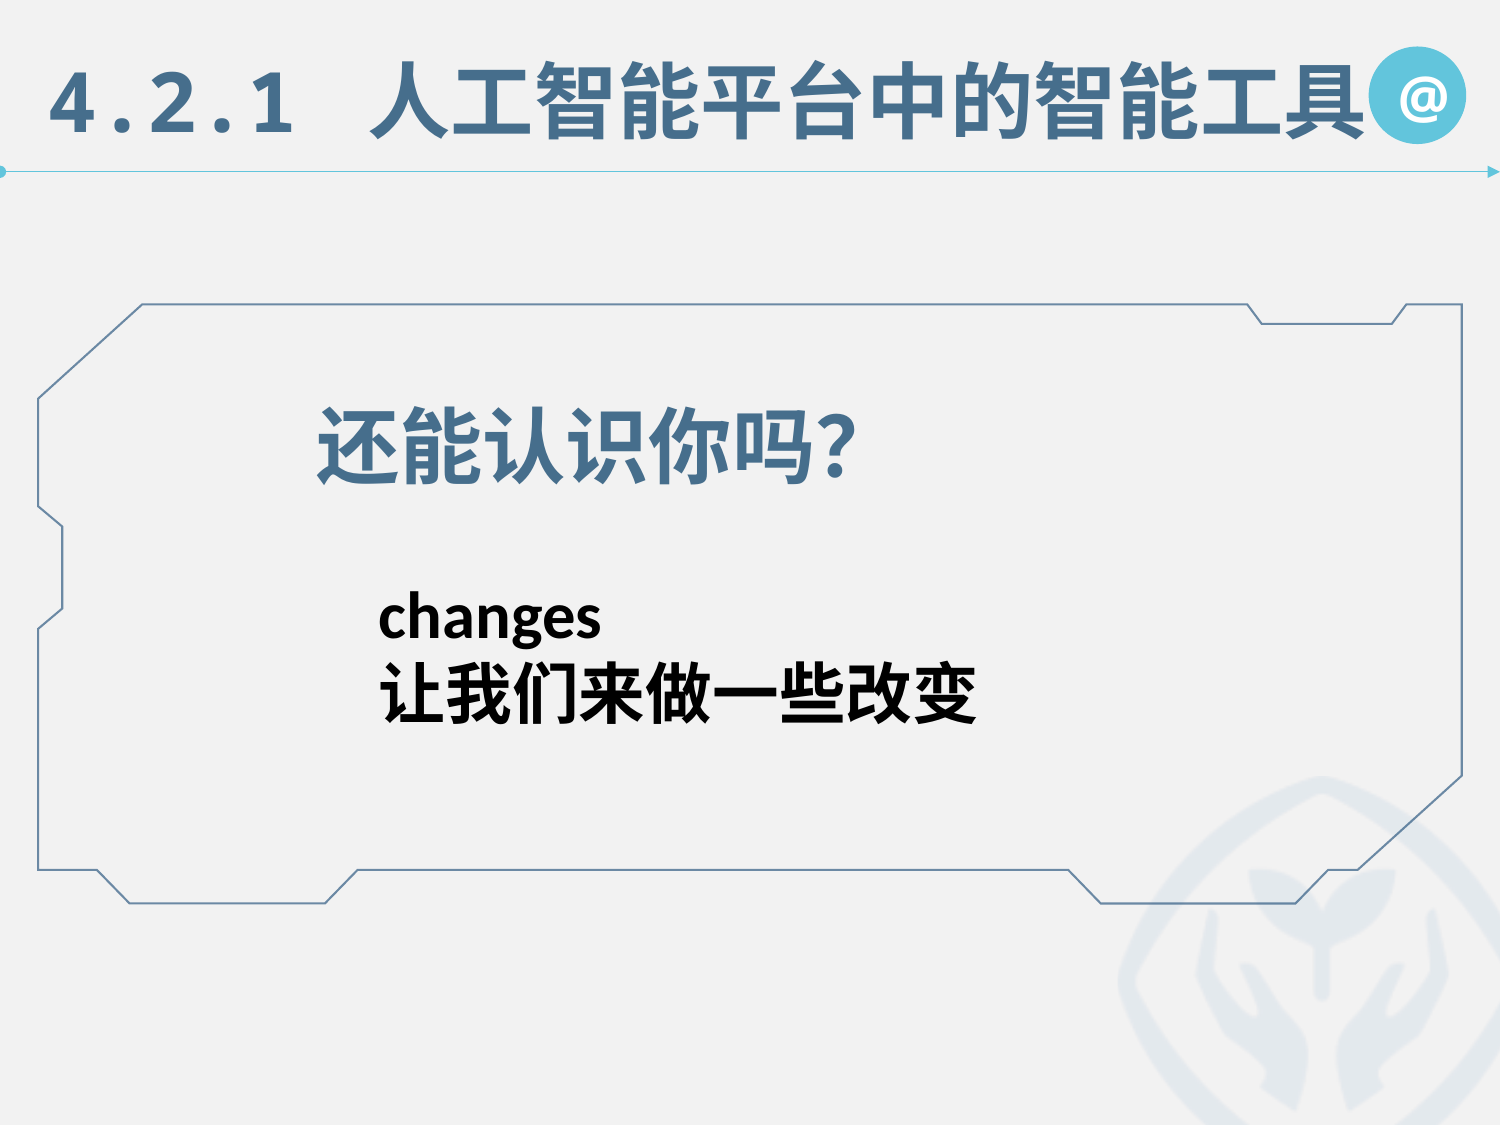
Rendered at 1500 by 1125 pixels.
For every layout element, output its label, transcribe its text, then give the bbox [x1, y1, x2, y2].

text_box [37, 303, 1463, 905]
text_box changes 让我们来做一些改变 [363, 564, 1136, 740]
text_box 4.2.1 人工智能平台中的智能工具 [33, 41, 1500, 157]
picture [1117, 776, 1500, 1125]
text_box 还能认识你吗？ [301, 386, 1272, 502]
